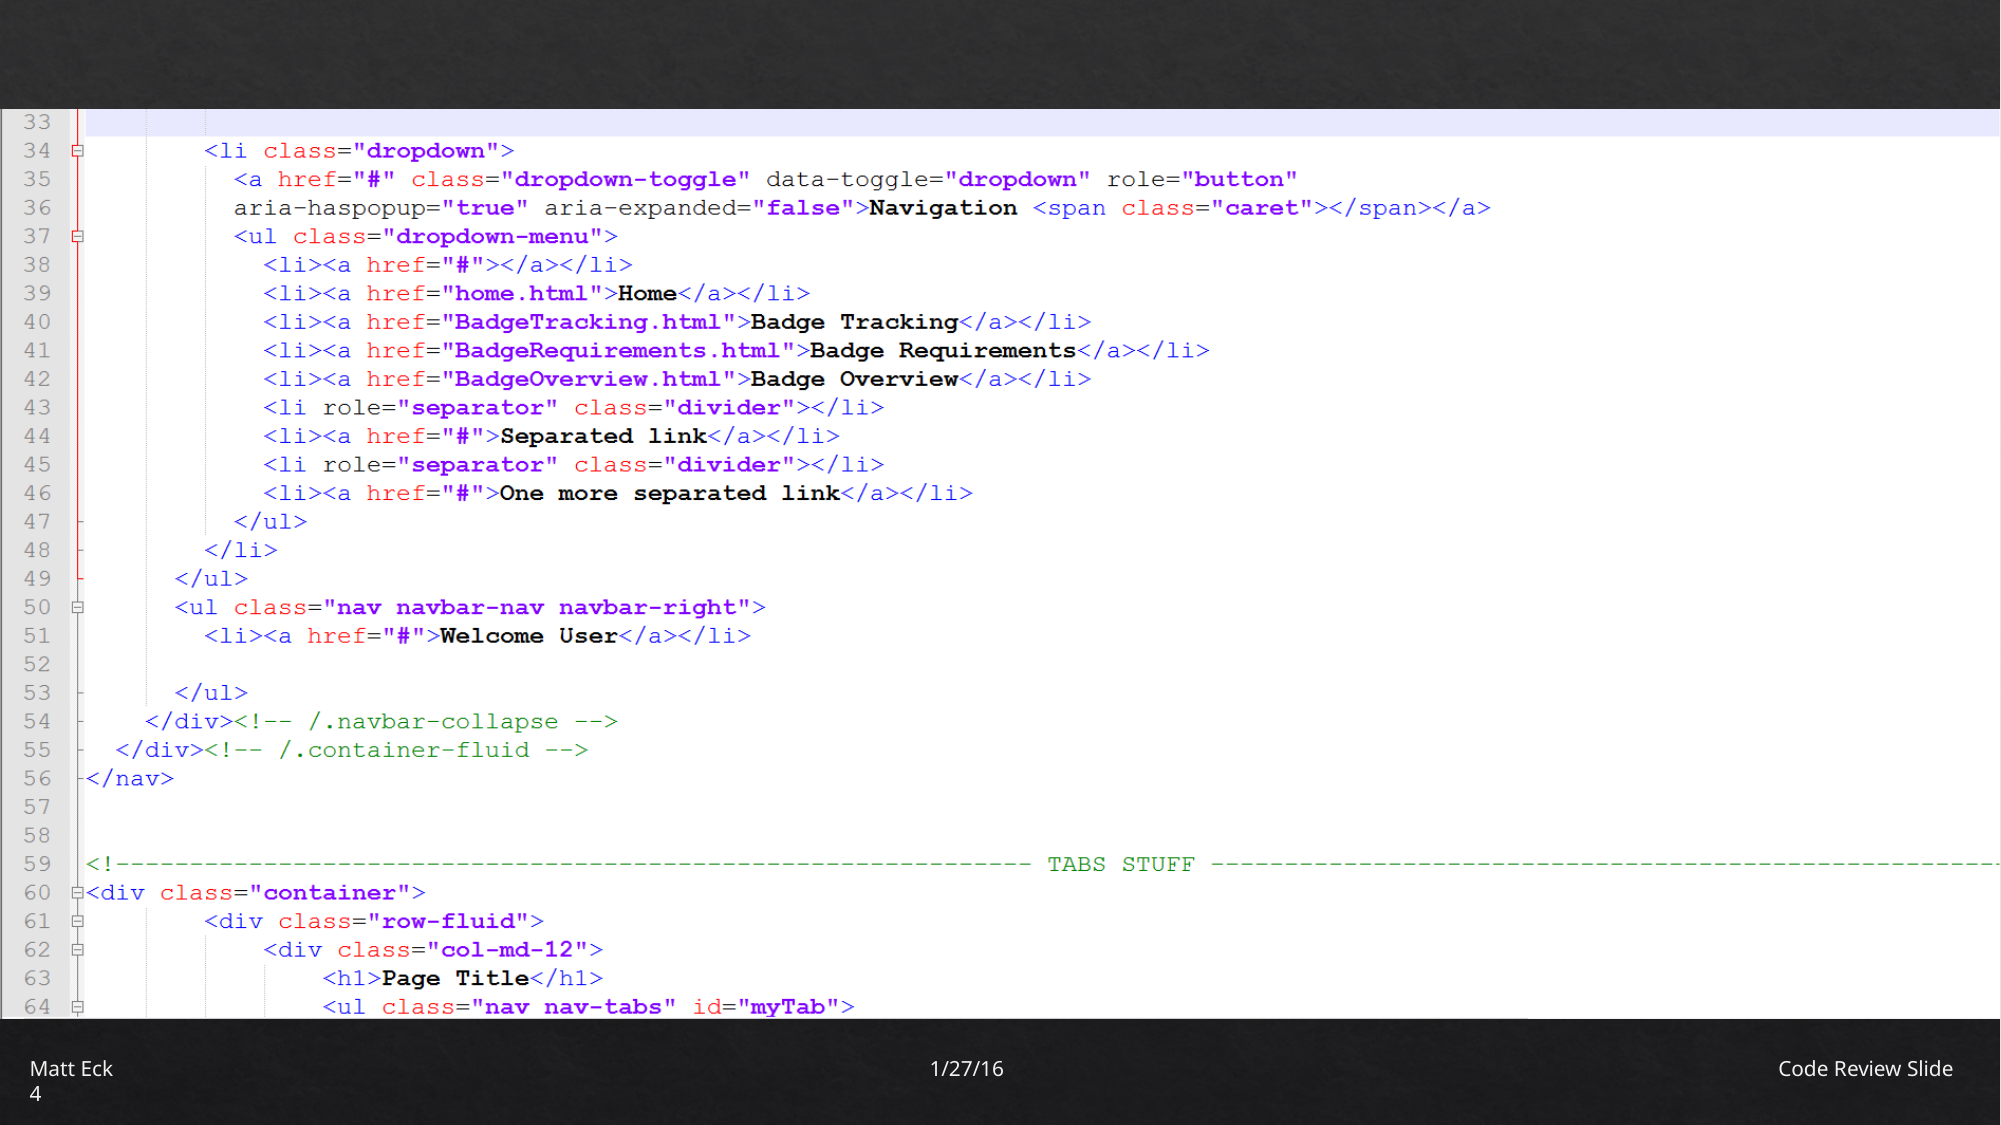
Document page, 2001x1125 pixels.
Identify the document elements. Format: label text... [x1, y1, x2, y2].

footer Matt Eck 1/27/16 Code Review Slide 4 [14, 1050, 1983, 1111]
picture [0, 109, 2000, 1020]
